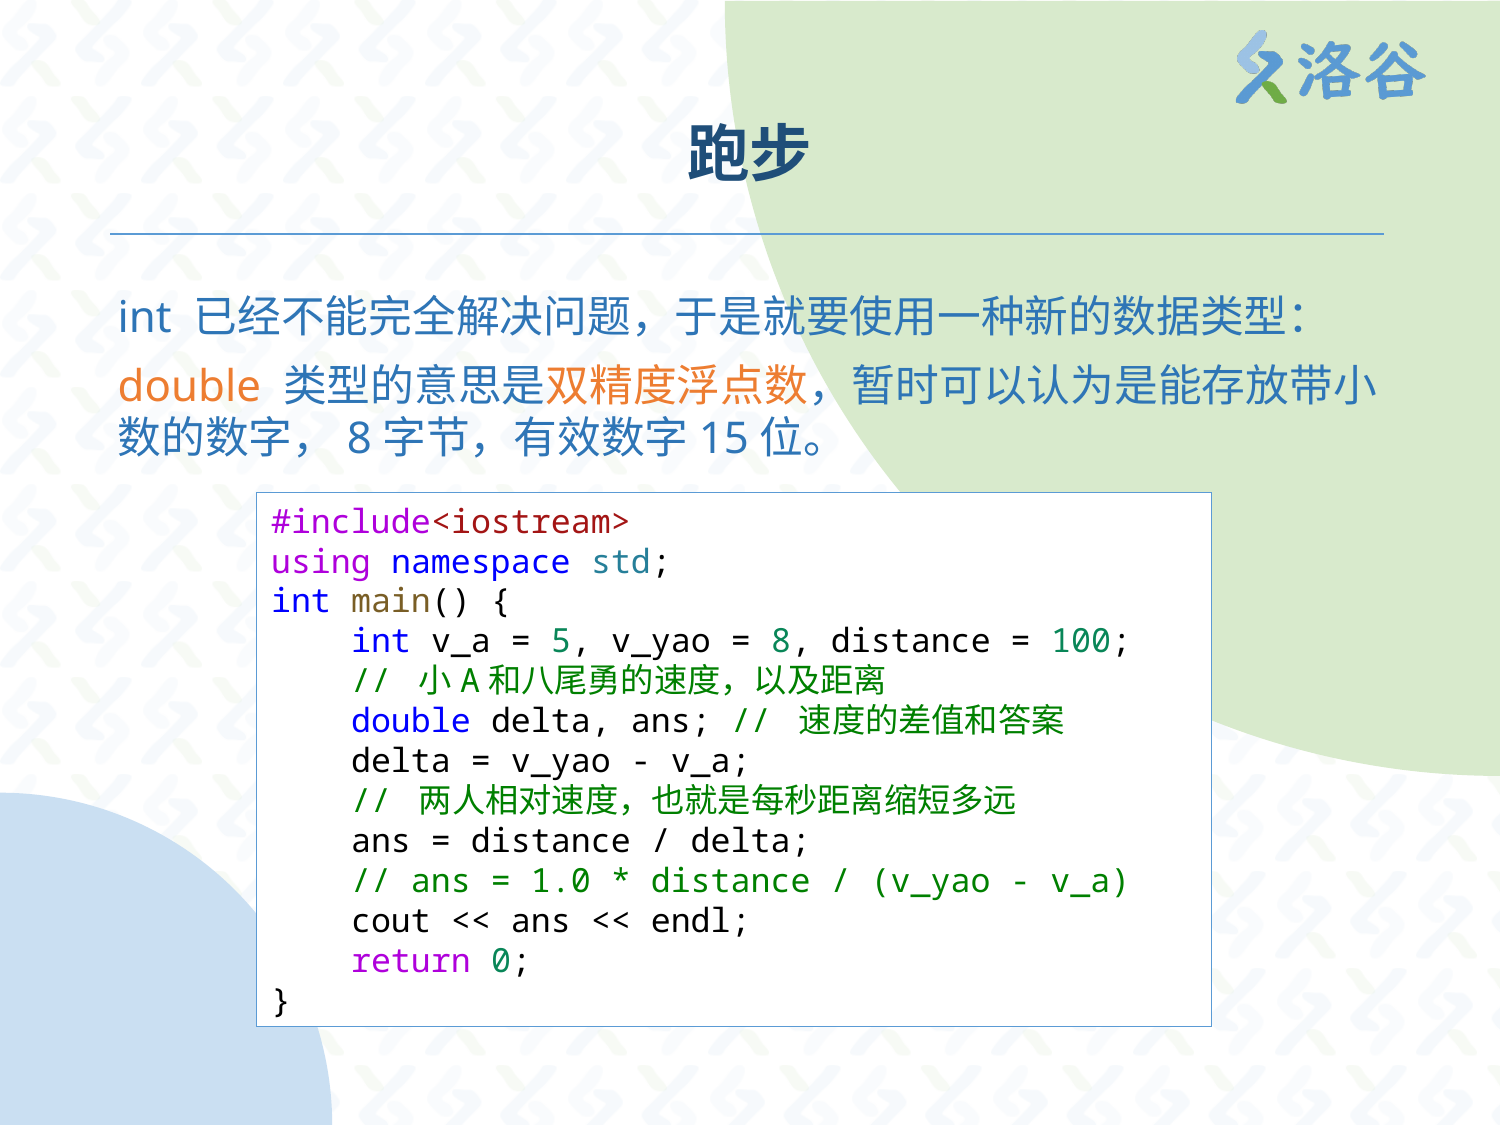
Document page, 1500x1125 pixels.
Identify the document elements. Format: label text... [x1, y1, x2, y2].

text_box #include<iostream> using namespace std; int main() { int v_a = 5, v_yao = 8, distance = 100; // 小A和八尾勇的速度，以及距离 double delta, ans; // 速度的差值和答案 delta = v_yao - v_a; // 两人相对速度，也就是每秒距离缩短多远 ans = distance / delta; // ans = 1.0 * distance / (v_yao - v_a) cout << ans << endl; return 0; } [256, 492, 1212, 1027]
picture [1235, 26, 1427, 108]
title 跑步 [102, 77, 1397, 198]
list int 已经不能完全解决问题，于是就要使用一种新的数据类型： double 类型的意思是双精度浮点数，暂时可以认为是能存放带小数的数字，8字节，有效数字15位。 [102, 281, 1397, 1016]
